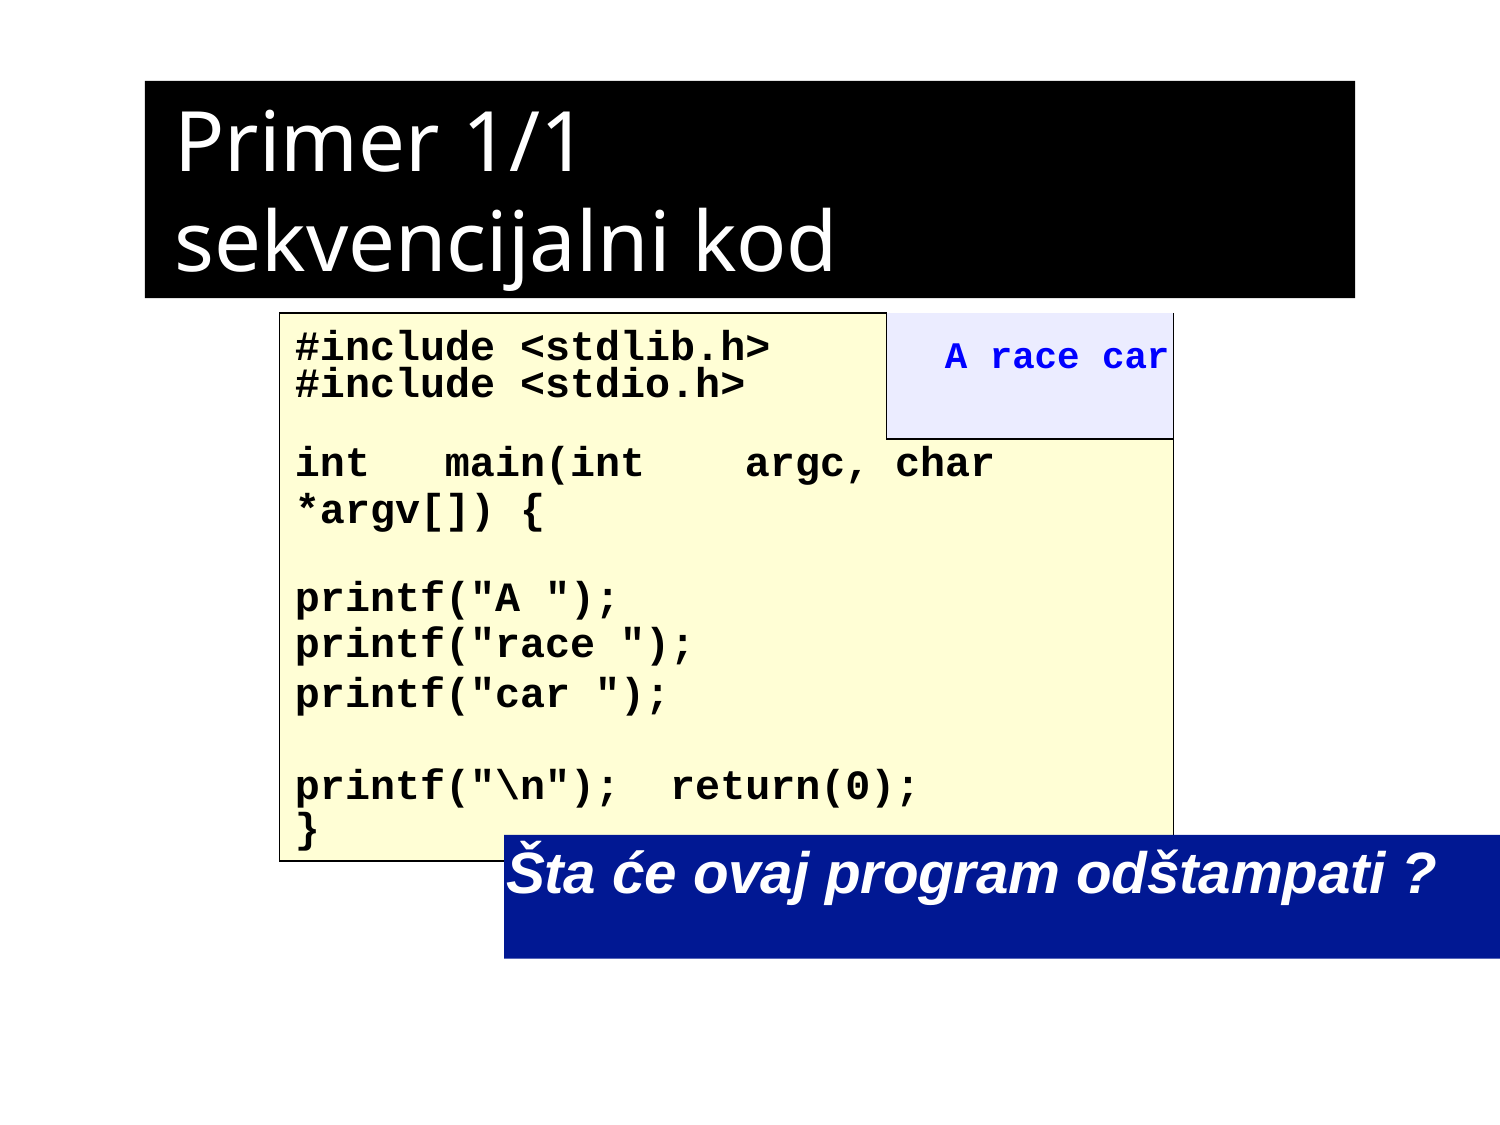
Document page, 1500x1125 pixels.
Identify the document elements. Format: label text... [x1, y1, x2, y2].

table_header [887, 313, 1173, 438]
text_box Šta će ovaj program odštampati ? [504, 834, 1500, 959]
title Primer 1/1 sekvencijalni kod [144, 80, 1356, 299]
table_cell int main(int argc, char *argv[]) { printf("A "); printf("race "); printf("car "); printf("\n"); return(0); } [280, 439, 1173, 860]
text_box A race car [931, 324, 1183, 428]
table_header #include <stdlib.h> #include <stdio.h> [280, 314, 886, 439]
